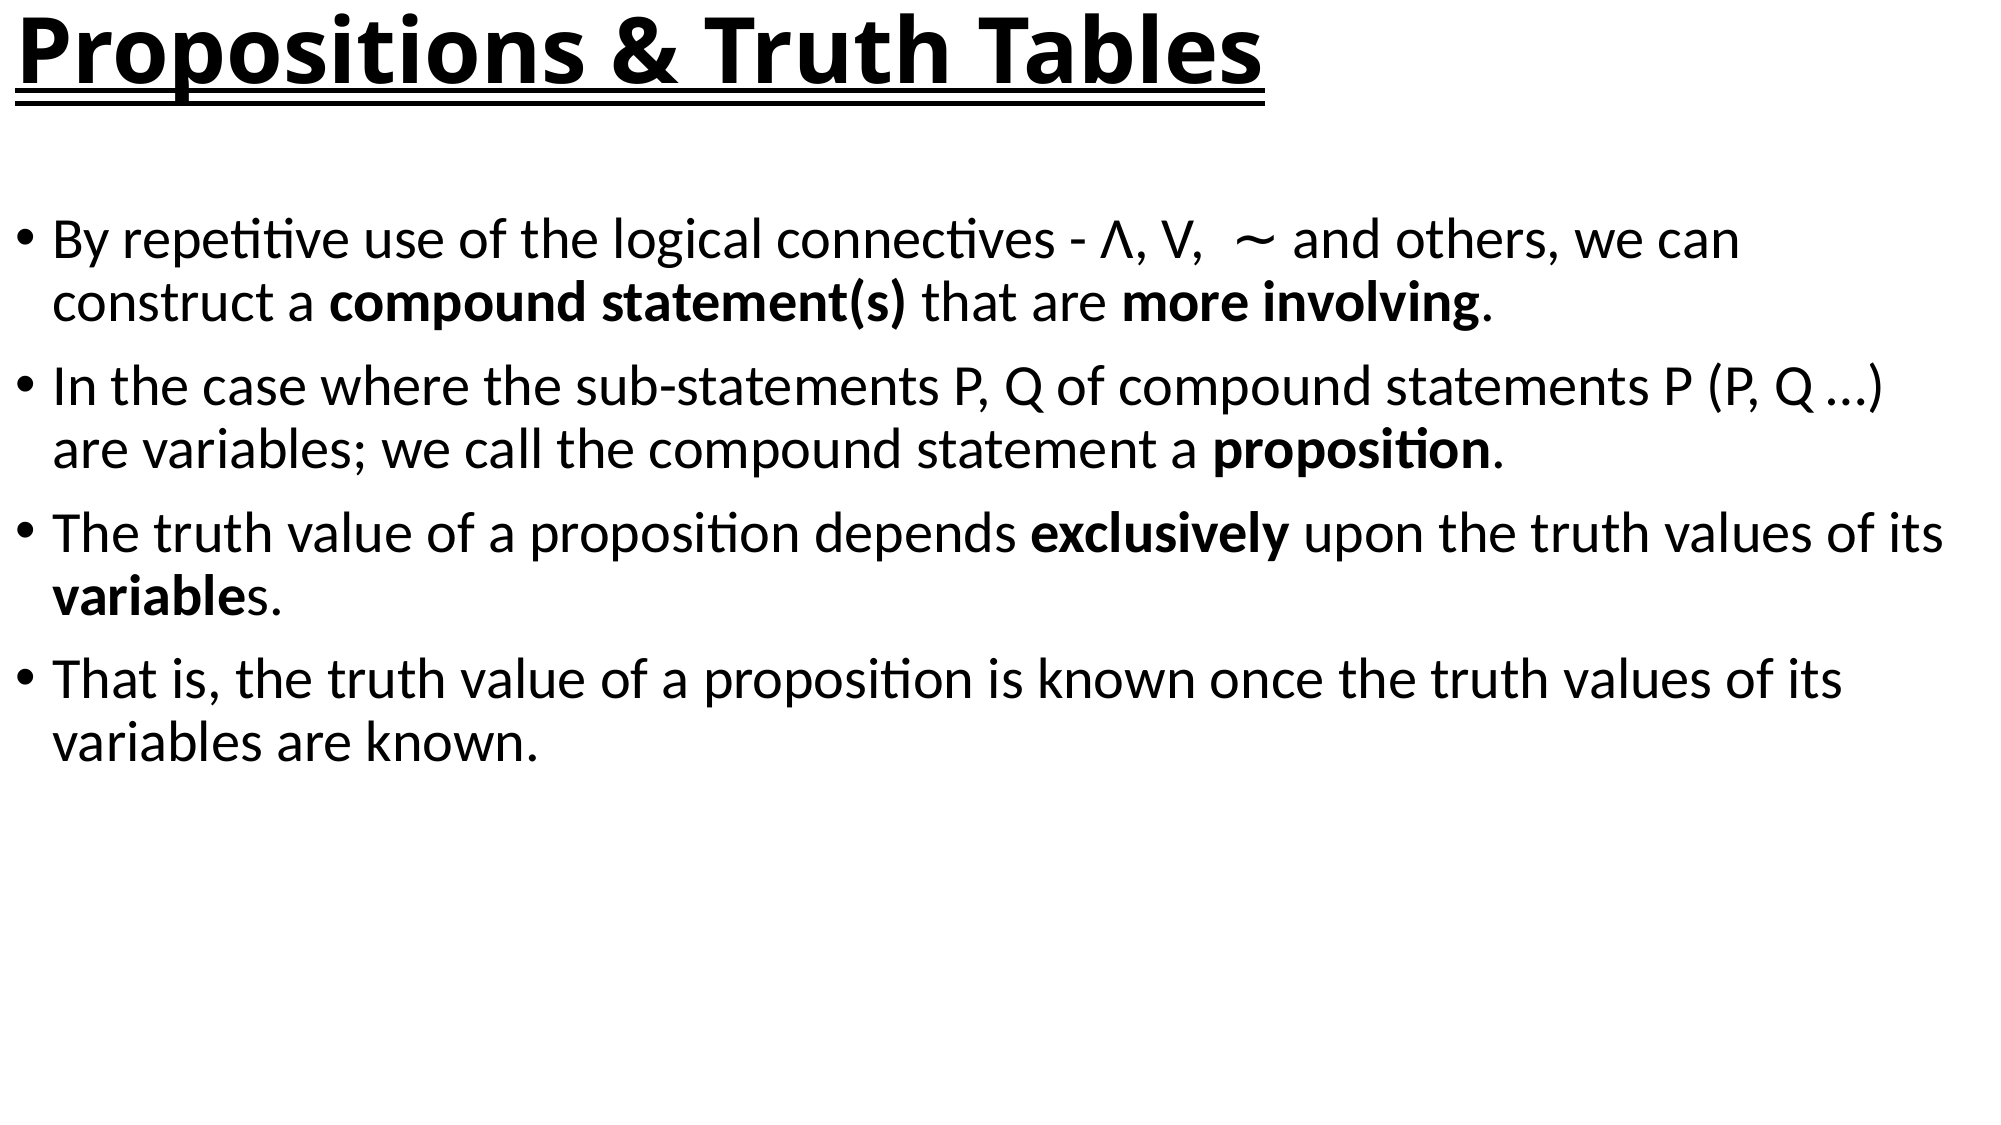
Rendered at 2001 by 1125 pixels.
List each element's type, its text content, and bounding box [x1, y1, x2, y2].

list By repetitive use of the logical connectives - Λ, V, ∼ and others, we can construct a compound statement(s) that are more involving. In the case where the sub-statements P, Q of compound statements P (P, Q …) are variables; we call the compound statement a proposition. The truth value of a proposition depends exclusively upon the truth values of its variables. That is, the truth value of a proposition is known once the truth values of its variables are known. [0, 200, 1984, 1099]
title Propositions & Truth Tables [0, 0, 2000, 218]
